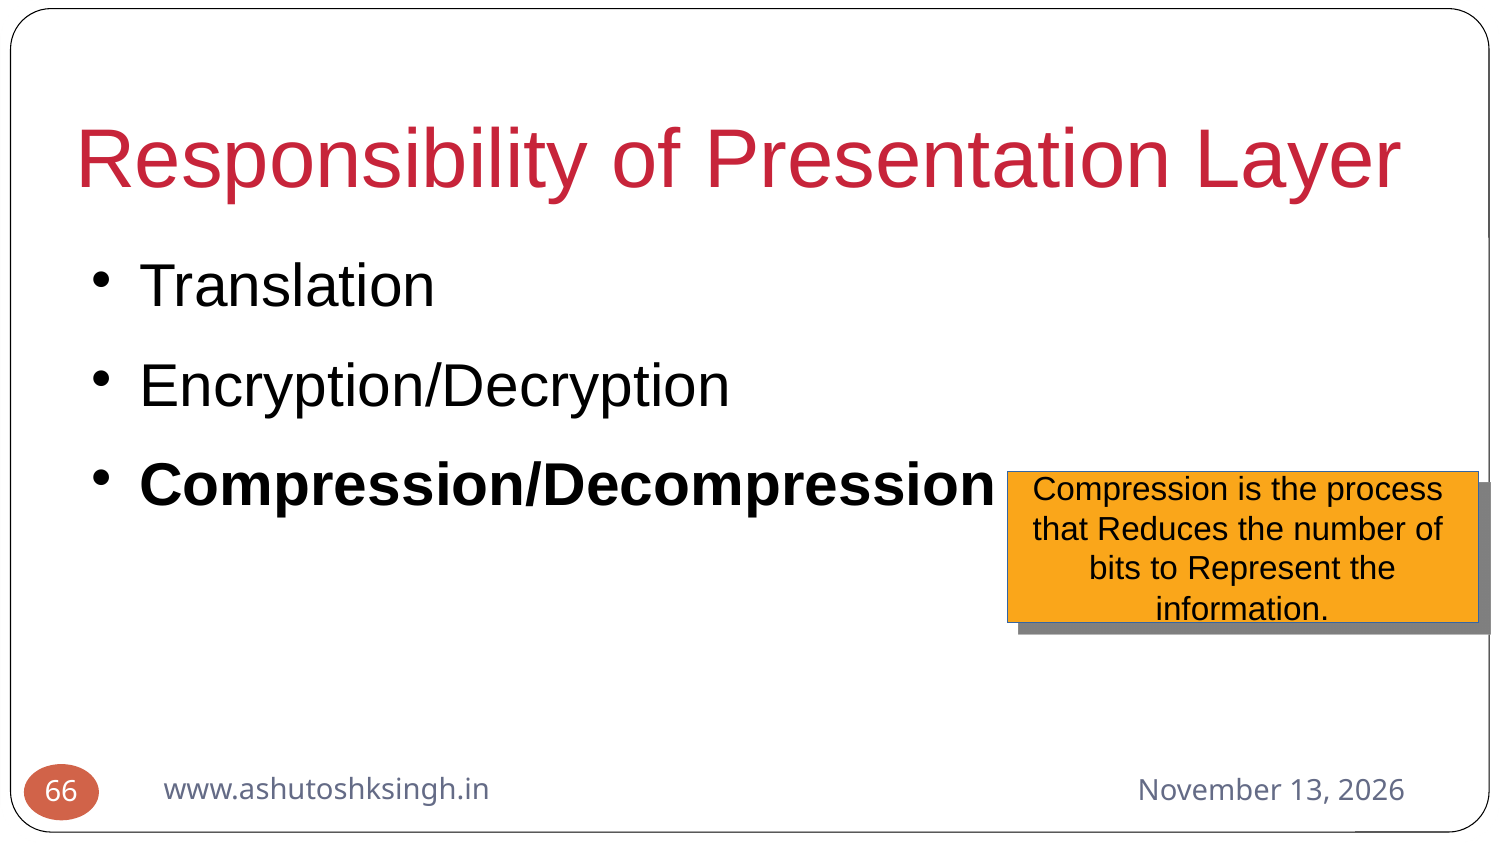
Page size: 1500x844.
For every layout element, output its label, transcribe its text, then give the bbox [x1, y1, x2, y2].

footer www.ashutoshksingh.in [150, 759, 800, 816]
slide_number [1012, 761, 1419, 821]
text_box Translation Encryption/Decryption Compression/Decompression [75, 246, 1425, 687]
text_box Compression is the process that Reduces the number of bits to Represent the information. [1007, 471, 1479, 623]
slide_number 66 [23, 764, 99, 821]
text_box Responsibility of Presentation Layer [75, 84, 1425, 225]
